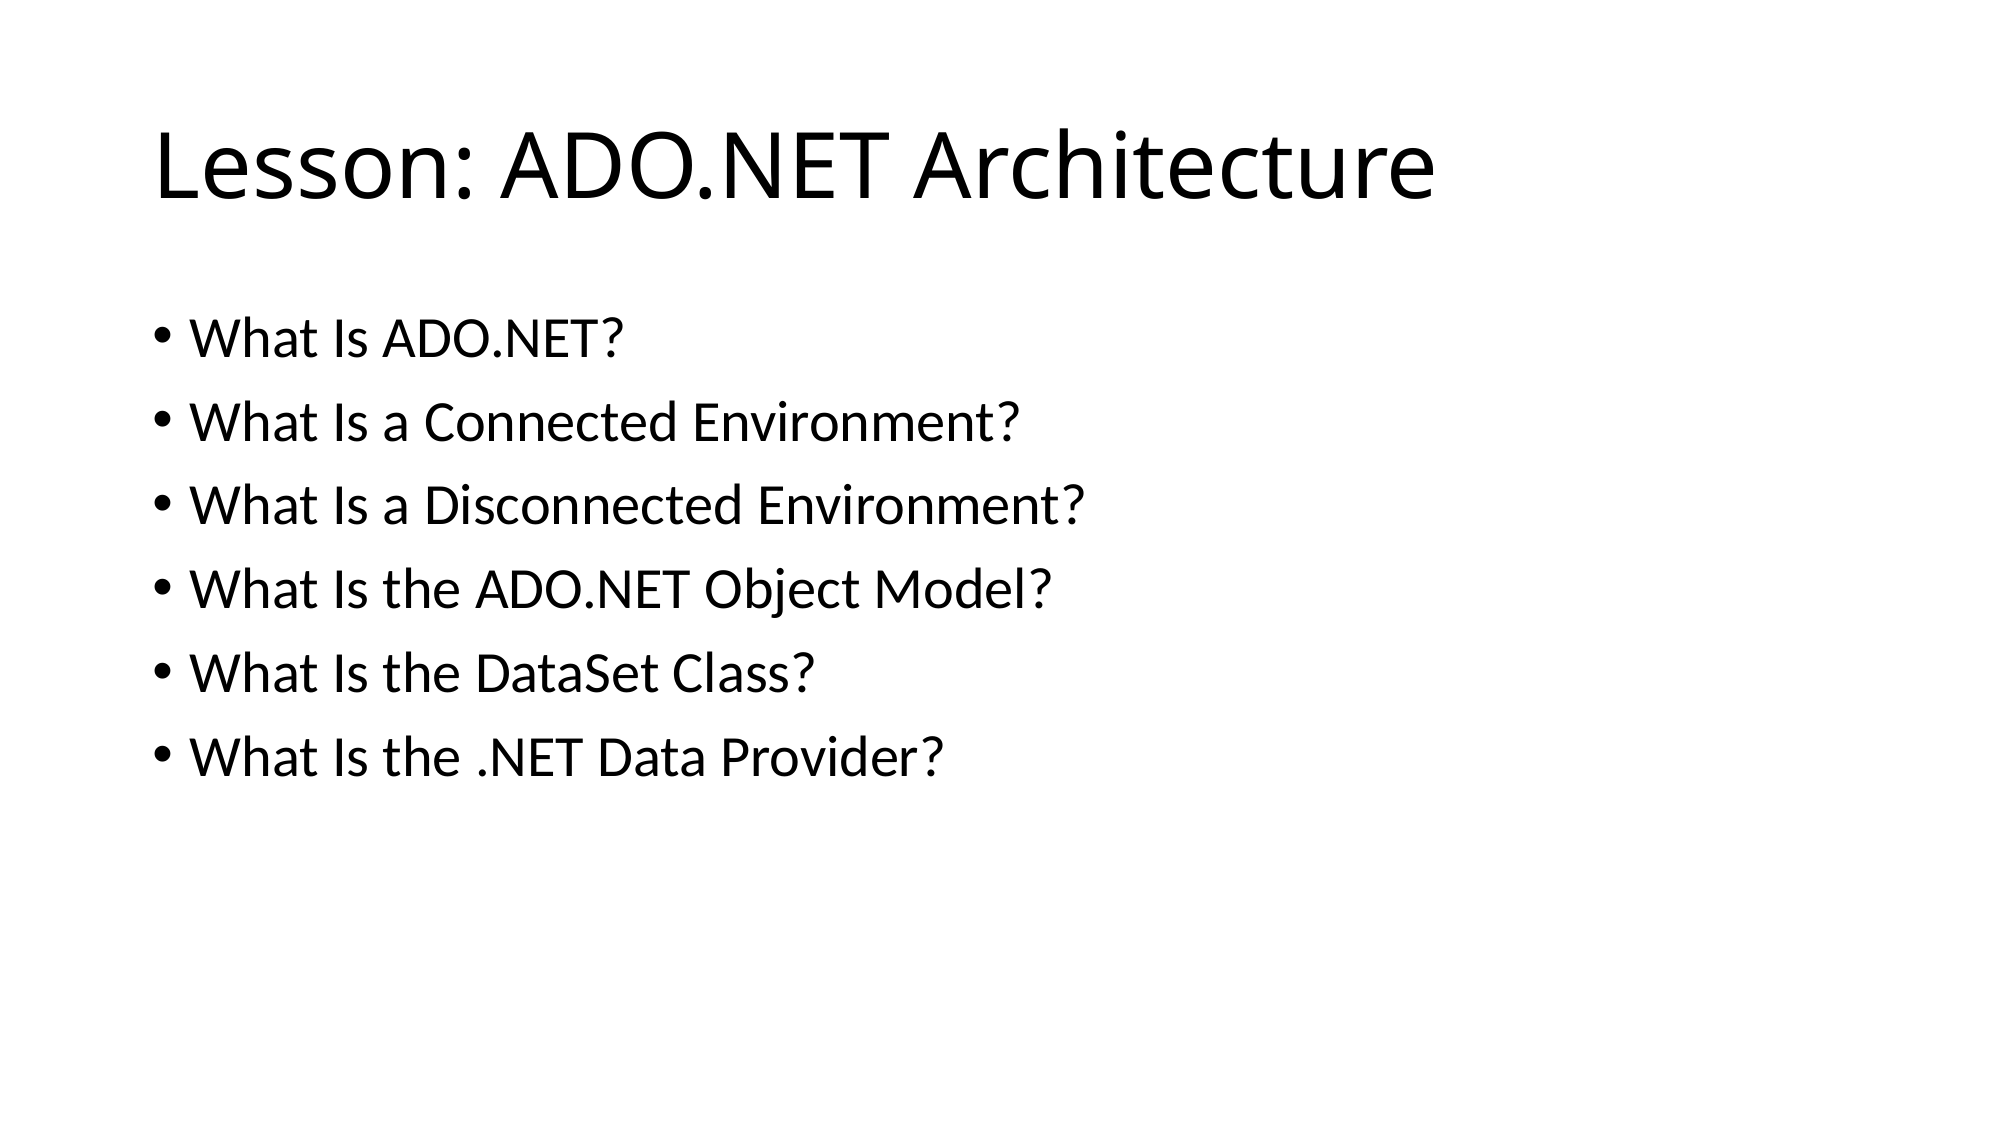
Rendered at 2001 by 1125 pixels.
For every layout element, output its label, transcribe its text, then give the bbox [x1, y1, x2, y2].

title Lesson: ADO.NET Architecture [137, 59, 1863, 278]
list What Is ADO.NET? What Is a Connected Environment? What Is a Disconnected Environment? What Is the ADO.NET Object Model? What Is the DataSet Class? What Is the .NET Data Provider? [137, 299, 1863, 1014]
